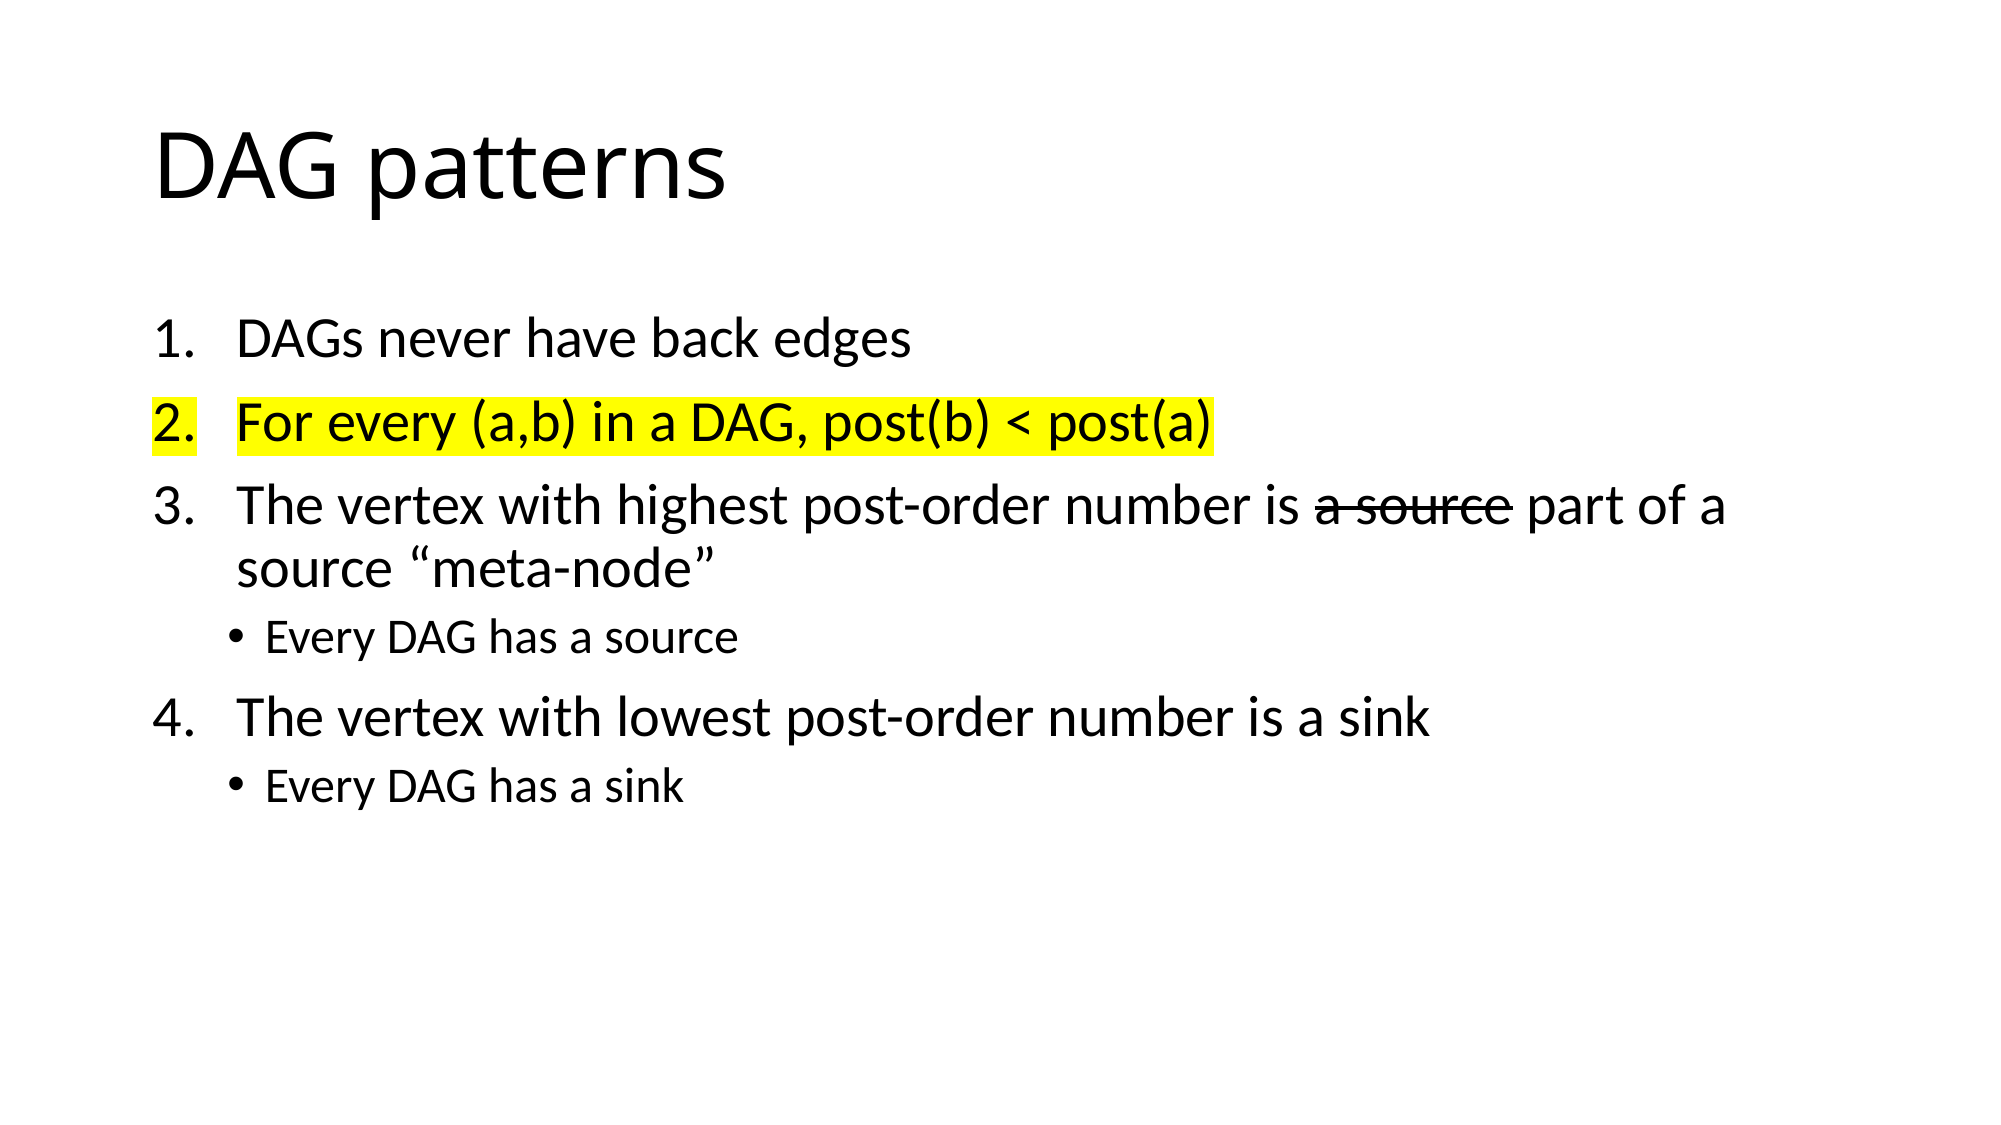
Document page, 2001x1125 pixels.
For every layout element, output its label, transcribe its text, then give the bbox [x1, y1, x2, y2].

list DAGs never have back edges For every (a,b) in a DAG, post(b) < post(a) The vertex with highest post-order number is a source part of a source “meta-node” Every DAG has a source The vertex with lowest post-order number is a sink Every DAG has a sink [137, 299, 1863, 1014]
title DAG patterns [137, 59, 1863, 278]
